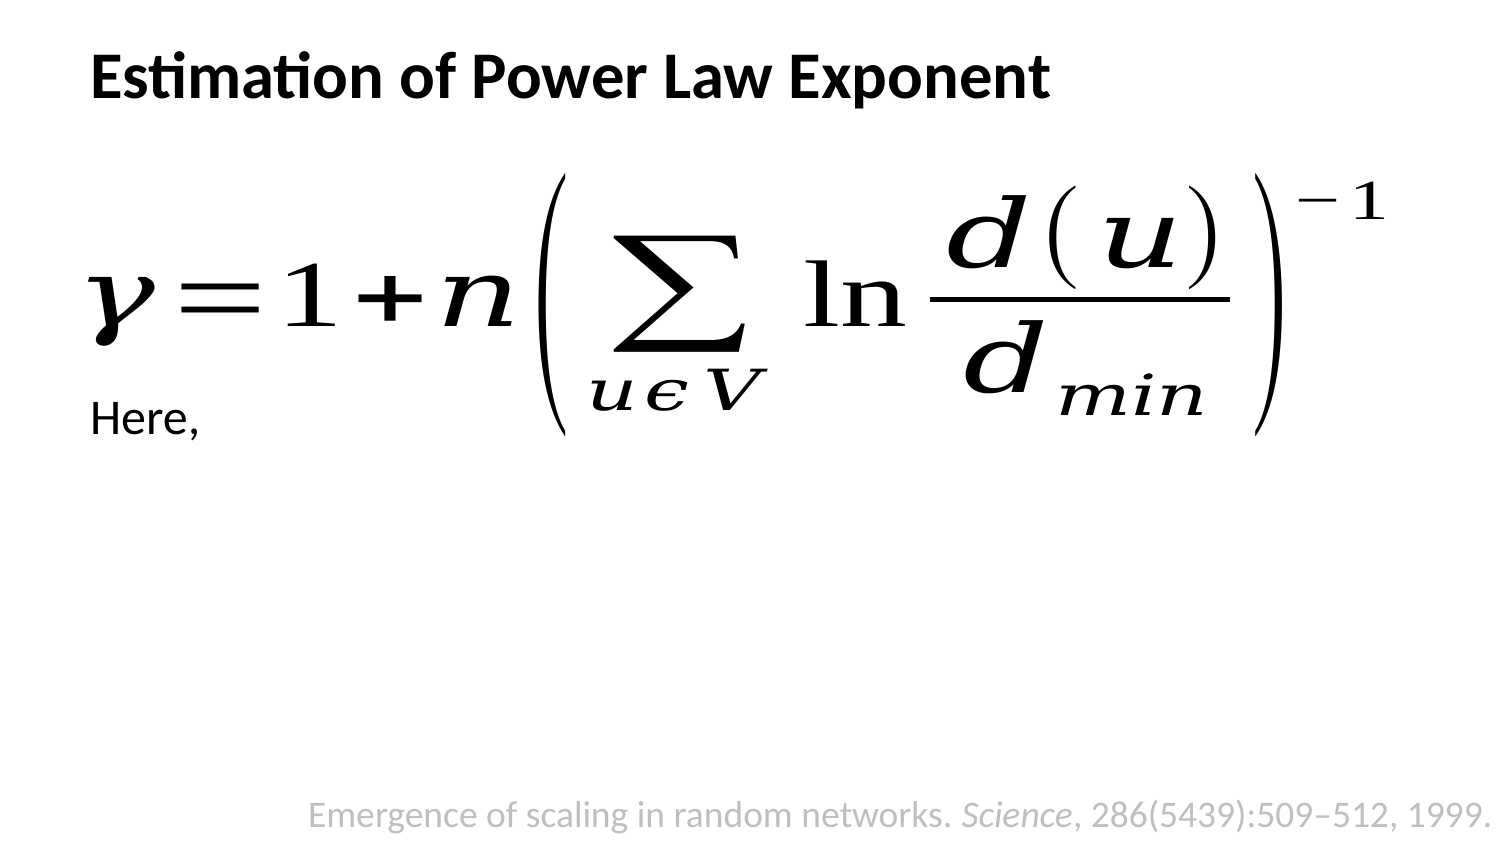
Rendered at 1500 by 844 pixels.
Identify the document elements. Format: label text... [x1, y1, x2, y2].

text_box Emergence of scaling in random networks. Science, 286(5439):509–512, 1999. [293, 783, 1500, 843]
title Estimation of Power Law Exponent [75, 21, 1105, 123]
